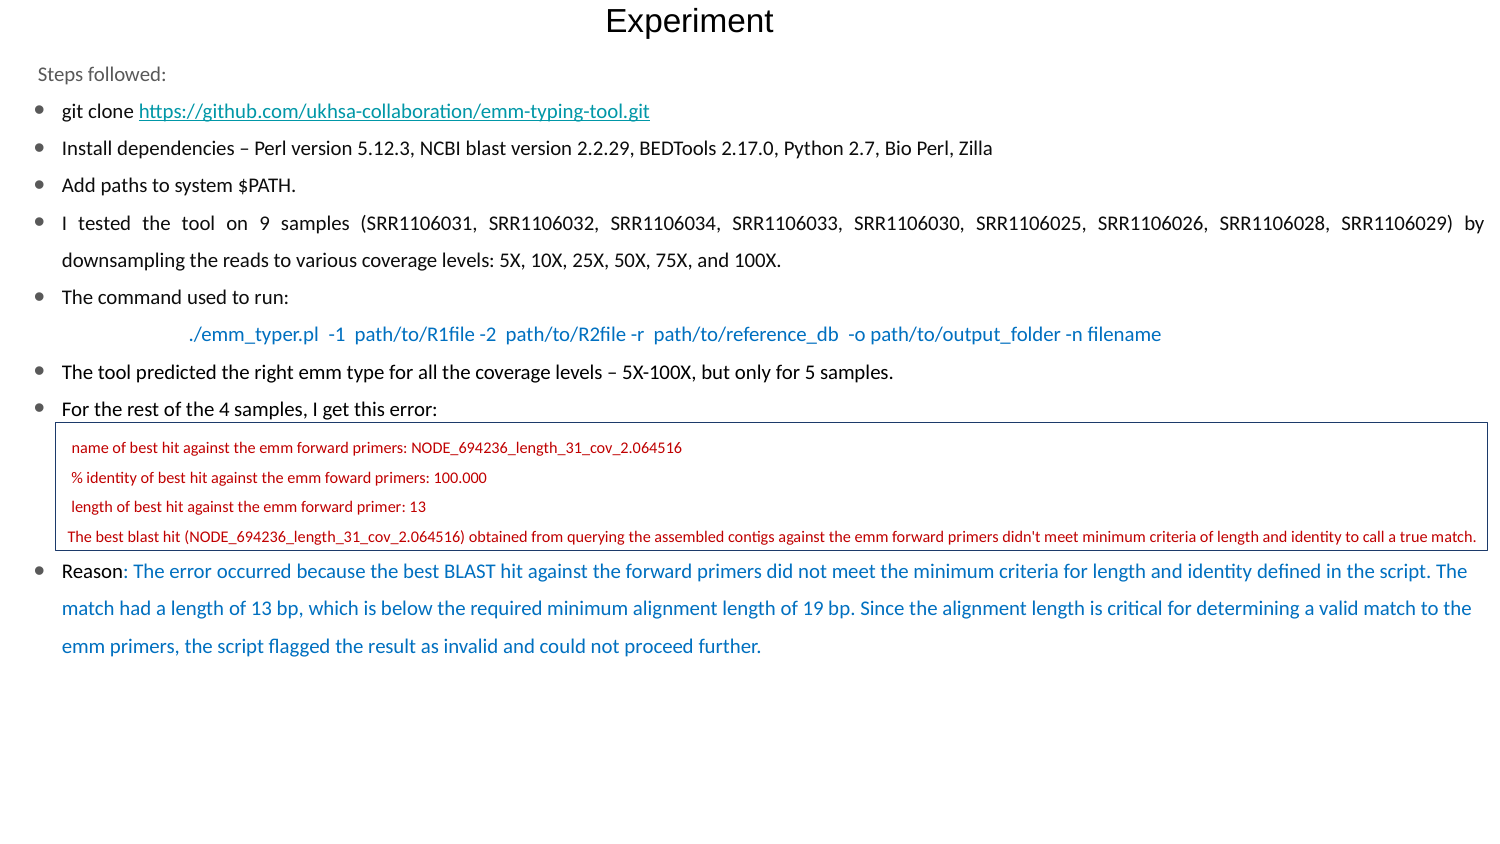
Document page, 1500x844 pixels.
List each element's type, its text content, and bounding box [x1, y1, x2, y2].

list Steps followed: git clone https://github.com/ukhsa-collaboration/emm-typing-tool.git Install dependencies – Perl version 5.12.3, NCBI blast version 2.2.29, BEDTools 2.17.0, Python 2.7, Bio Perl, Zilla Add paths to system $PATH. I tested the tool on 9 samples (SRR1106031, SRR1106032, SRR1106034, SRR1106033, SRR1106030, SRR1106025, SRR1106026, SRR1106028, SRR1106029) by downsampling the reads to various coverage levels: 5X, 10X, 25X, 50X, 75X, and 100X. The command used to run: ./emm_typer.pl -1 path/to/R1file -2 path/to/R2file -r path/to/reference_db -o path/to/output_folder -n filename The tool predicted the right emm type for all the coverage levels – 5X-100X, but only for 5 samples. For the rest of the 4 samples, I get this error: name of best hit against the emm forward primers: NODE_694236_length_31_cov_2.064516 % identity of best hit against the emm foward primers: 100.000 length of best hit against the emm forward primer: 13 The best blast hit (NODE_694236_length_31_cov_2.064516) obtained from querying the assembled contigs against the emm forward primers didn't meet minimum criteria of length and identity to call a true match. Reason: The error occurred because the best BLAST hit against the forward primers did not meet the minimum criteria for length and identity defined in the script. The match had a length of 13 bp, which is below the required minimum alignment length of 19 bp. Since the alignment length is critical for determining a valid match to the emm primers, the script flagged the result as invalid and could not proceed further. [0, 32, 1500, 844]
title Experiment [0, 0, 1389, 32]
text_box [54, 420, 1490, 552]
